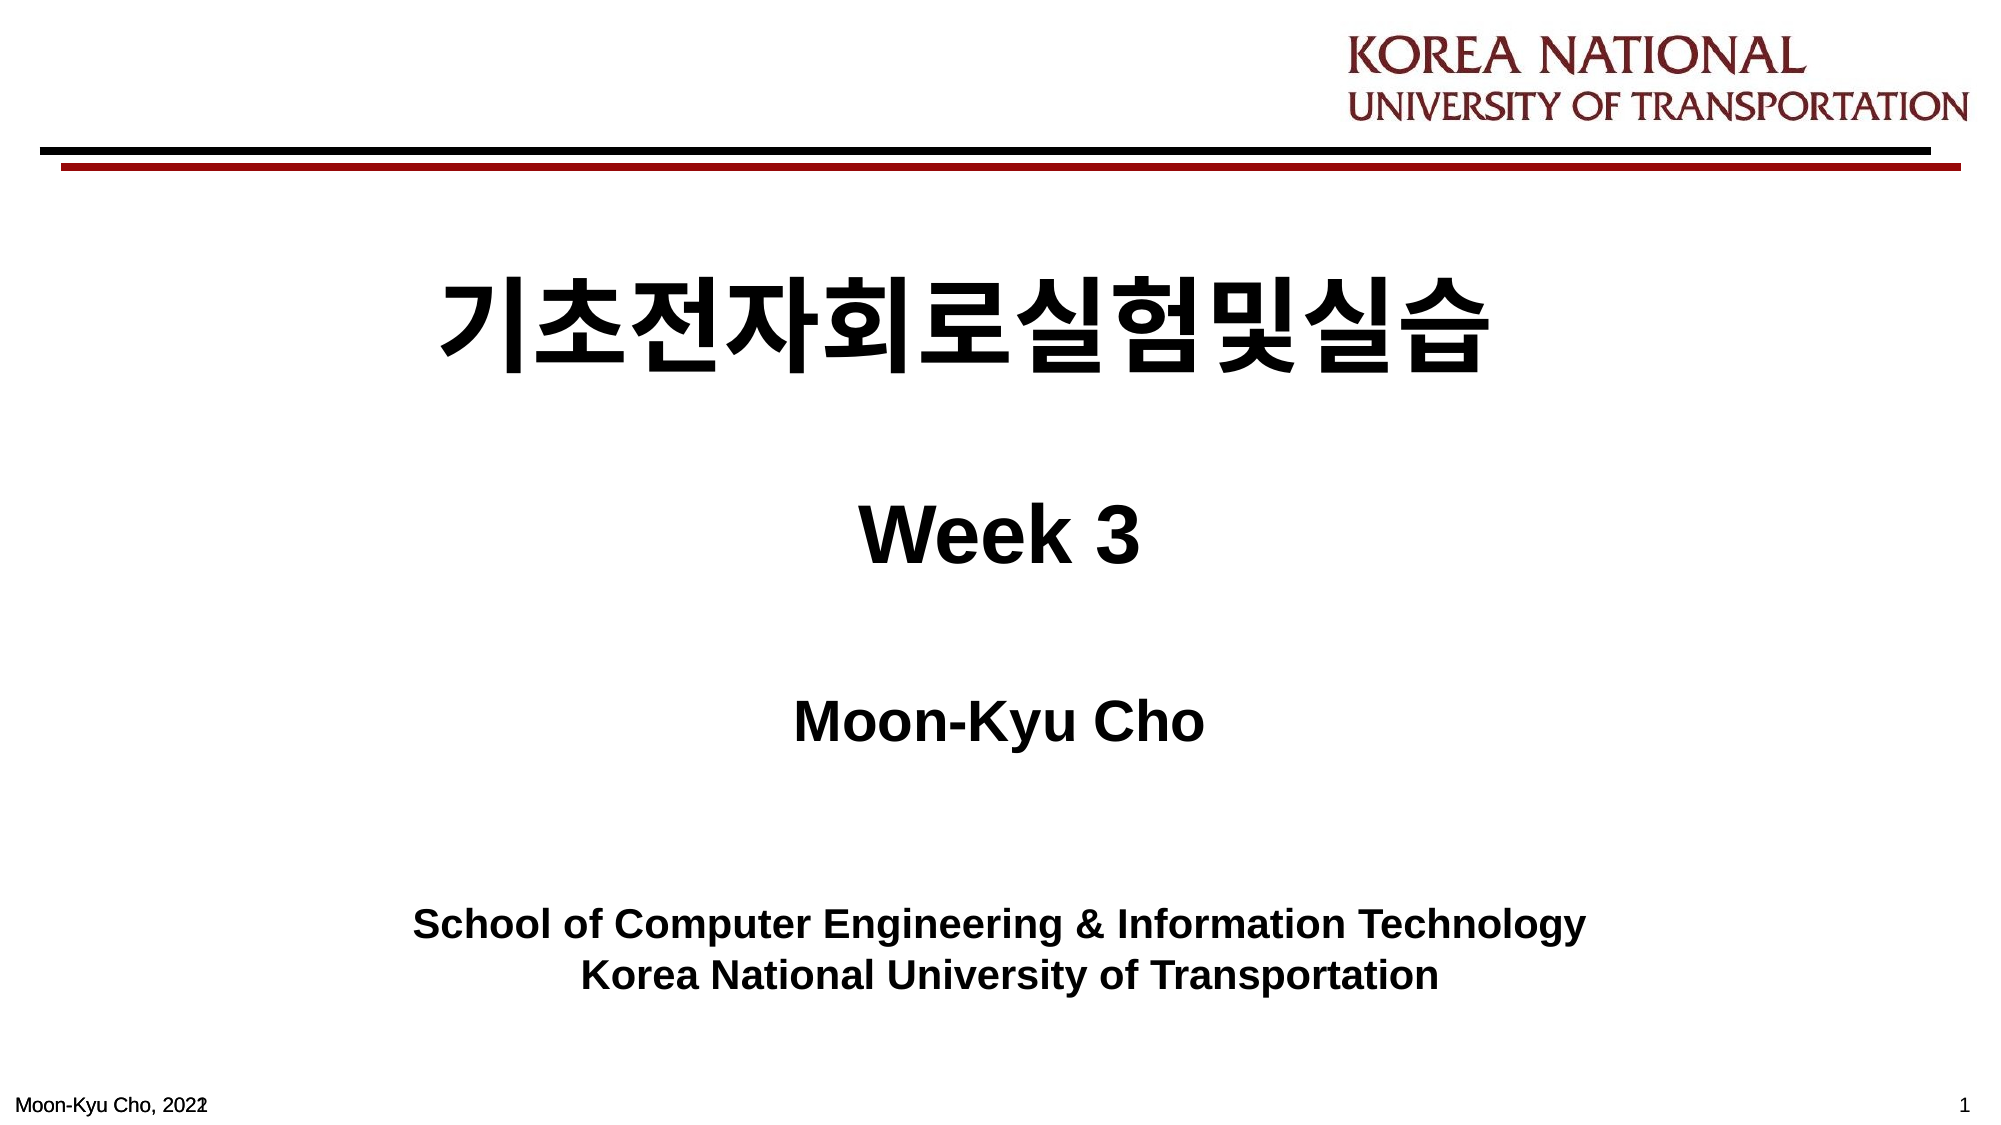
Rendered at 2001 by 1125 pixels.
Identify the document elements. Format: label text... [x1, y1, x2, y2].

text_box Moon-Kyu Cho, 2021 [12, 1091, 213, 1118]
text_box [9, 1079, 250, 1124]
text_box 1 [1957, 1091, 1973, 1118]
picture [1340, 21, 1978, 122]
title 기초전자회로실험및실습 [432, 257, 1568, 448]
text_box Week 3 Moon-Kyu Cho [790, 477, 1210, 753]
text_box School of Computer Engineering & Information Technology Korea National University of Transportation [410, 895, 1591, 998]
